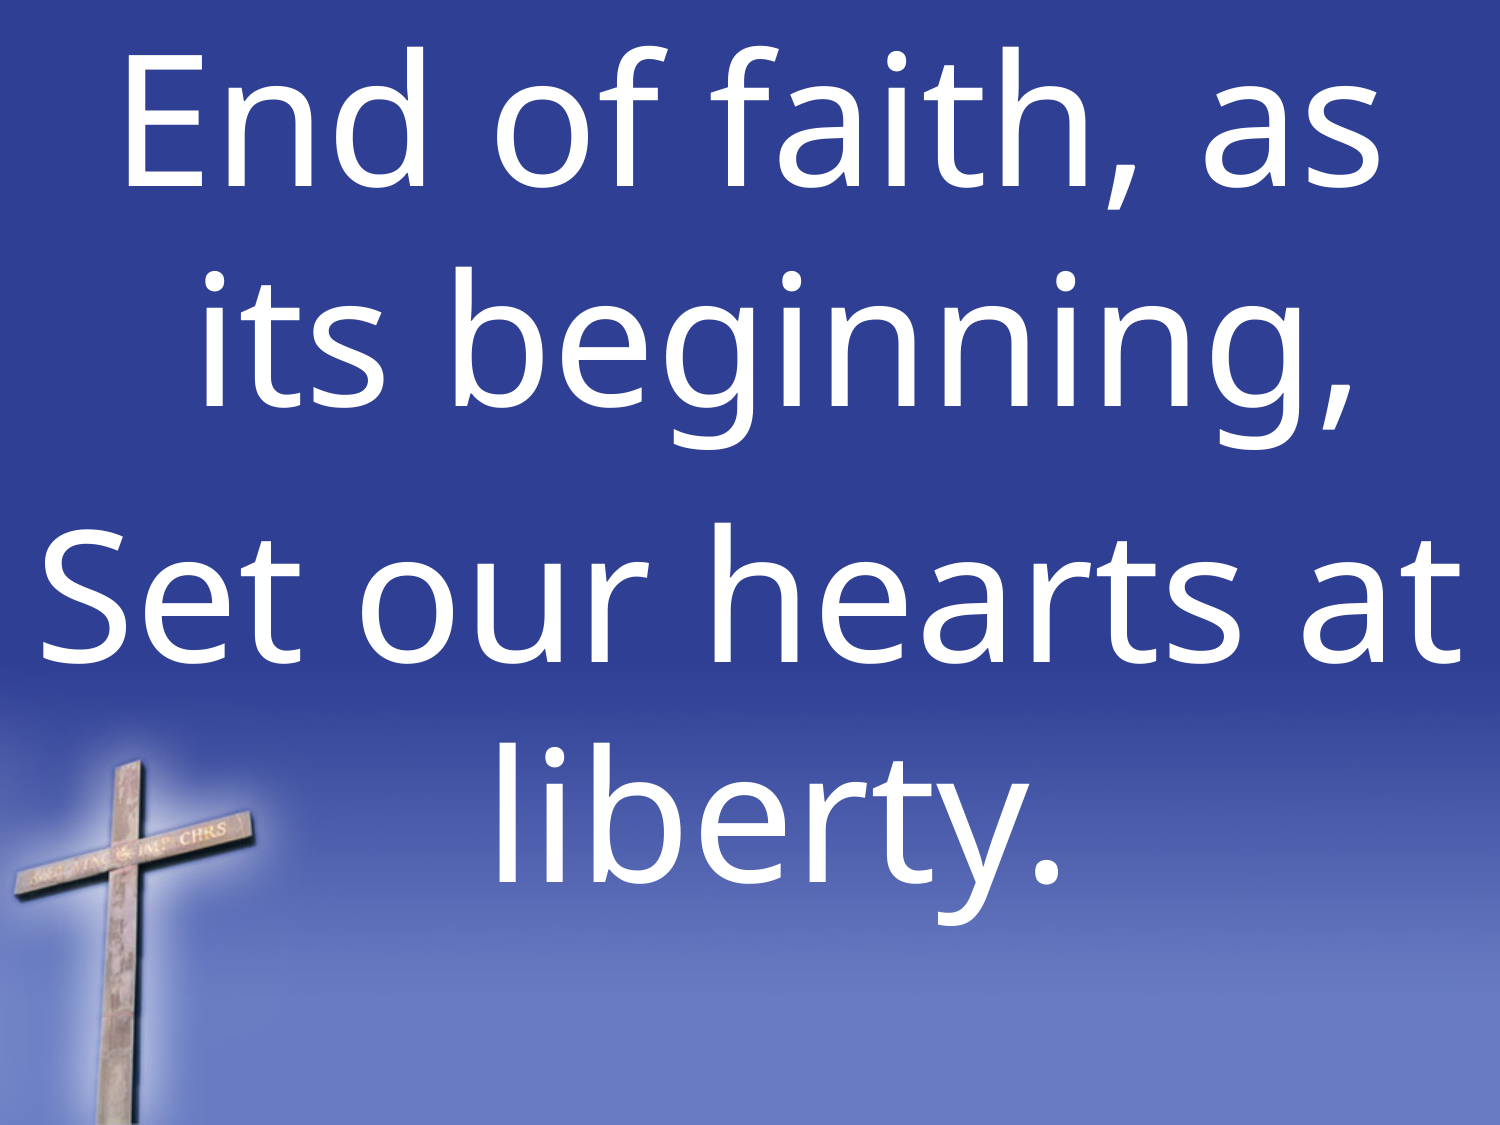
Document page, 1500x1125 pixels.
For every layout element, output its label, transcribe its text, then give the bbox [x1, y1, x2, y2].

list End of faith, as its beginning, Set our hearts at liberty. [0, 0, 1500, 1125]
